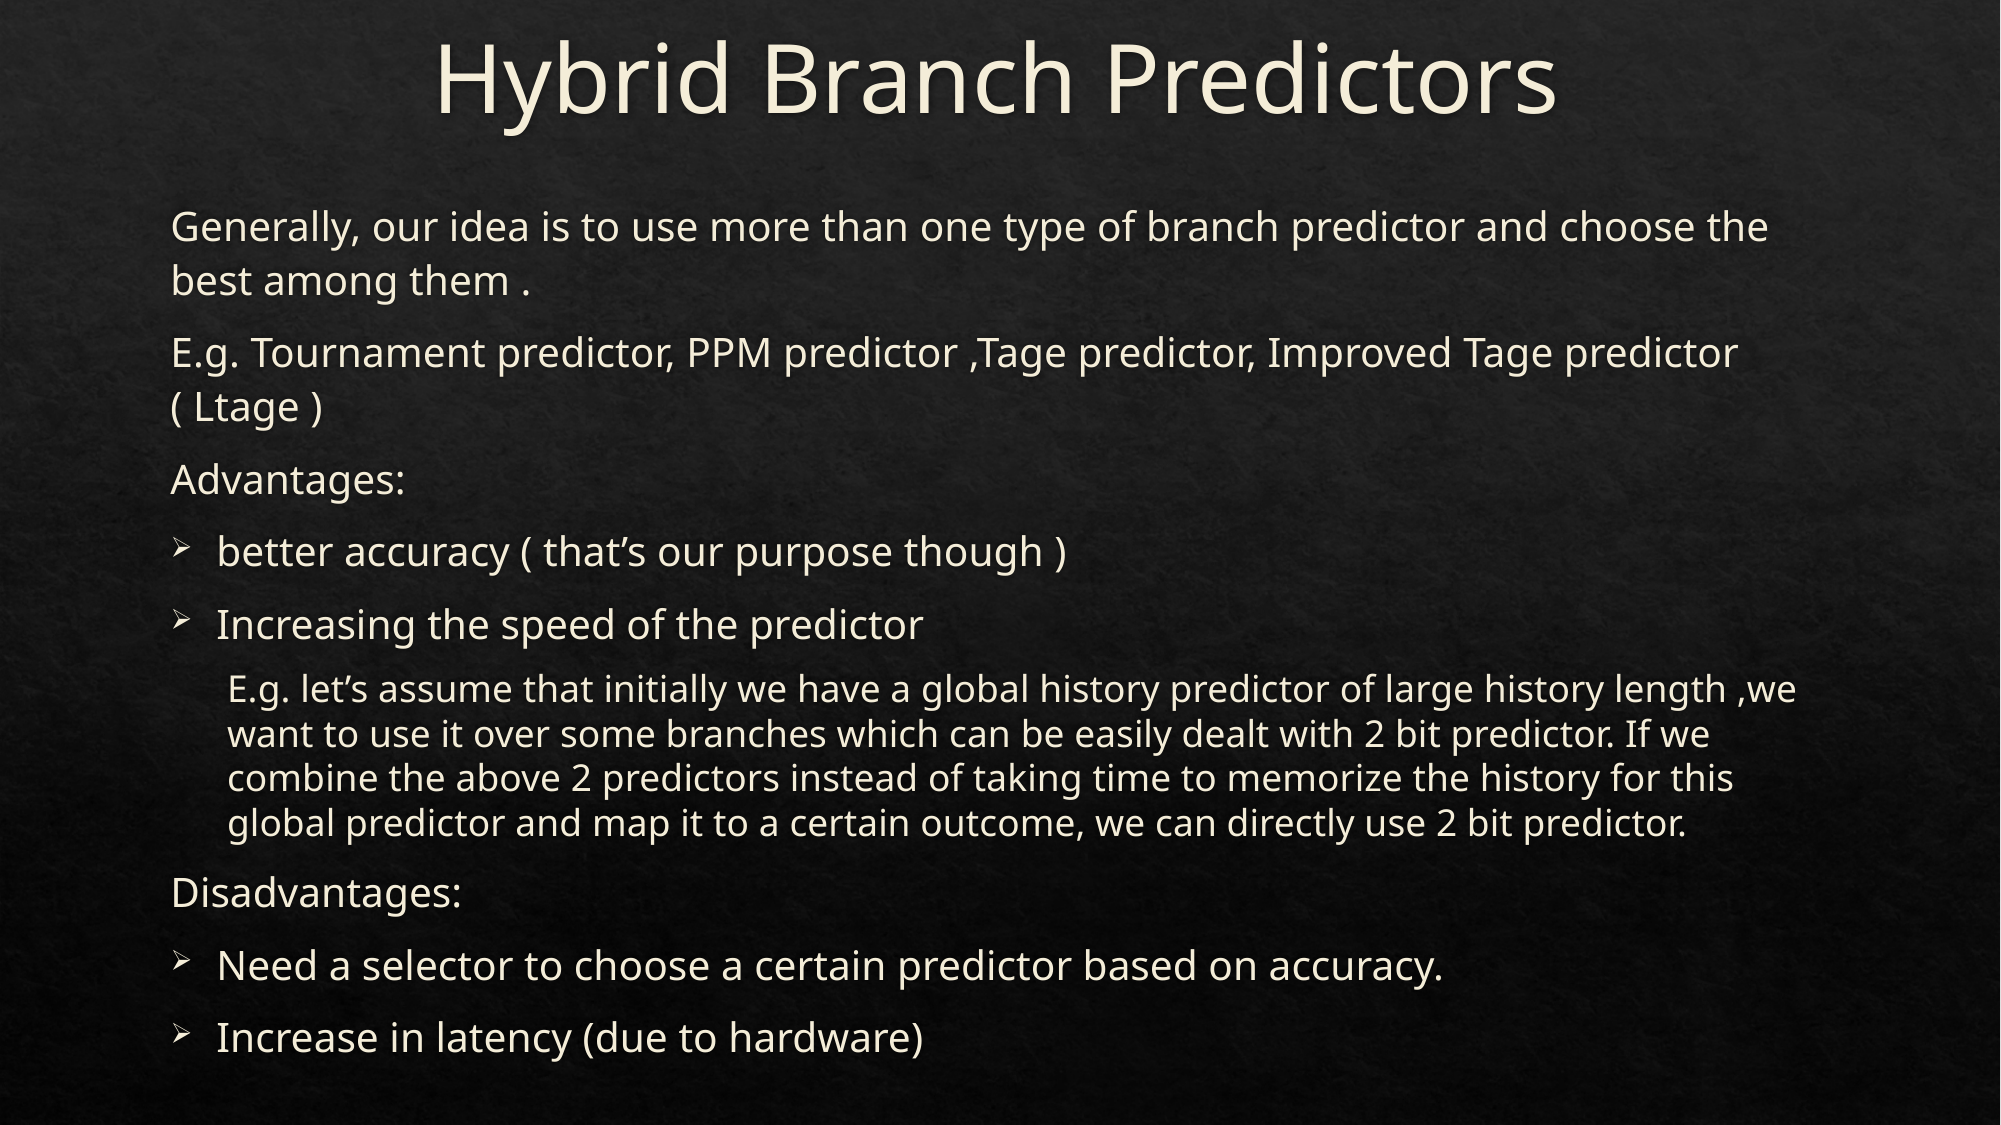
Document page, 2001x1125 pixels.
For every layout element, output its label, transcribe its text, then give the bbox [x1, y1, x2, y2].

title Hybrid Branch Predictors [169, 11, 1823, 153]
list Generally, our idea is to use more than one type of branch predictor and choose the best among them . E.g. Tournament predictor, PPM predictor ,Tage predictor, Improved Tage predictor ( Ltage ) Advantages: better accuracy ( that’s our purpose though ) Increasing the speed of the predictor E.g. let’s assume that initially we have a global history predictor of large history length ,we want to use it over some branches which can be easily dealt with 2 bit predictor. If we combine the above 2 predictors instead of taking time to memorize the history for this global predictor and map it to a certain outcome, we can directly use 2 bit predictor. Disadvantages: Need a selector to choose a certain predictor based on accuracy. Increase in latency (due to hardware) [149, 188, 1849, 1077]
